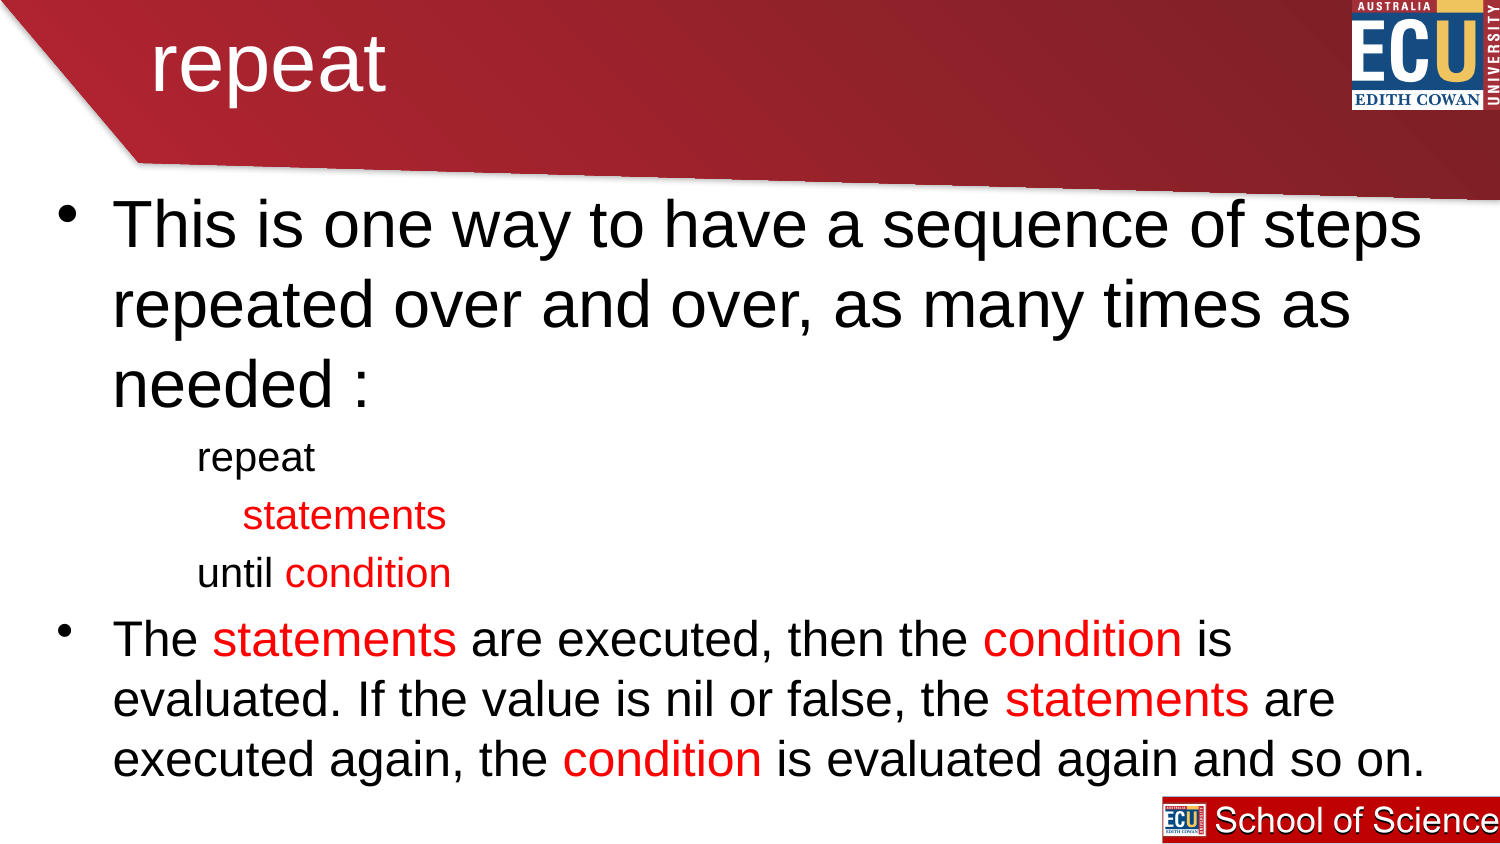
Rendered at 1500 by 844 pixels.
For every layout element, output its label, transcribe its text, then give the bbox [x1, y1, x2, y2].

title repeat [135, 14, 1282, 103]
picture [1162, 796, 1500, 844]
picture [1352, 0, 1500, 110]
list This is one way to have a sequence of steps repeated over and over, as many times as needed : repeat statements until condition The statements are executed, then the condition is evaluated. If the value is nil or false, the statements are executed again, the condition is evaluated again and so on. [41, 173, 1459, 777]
